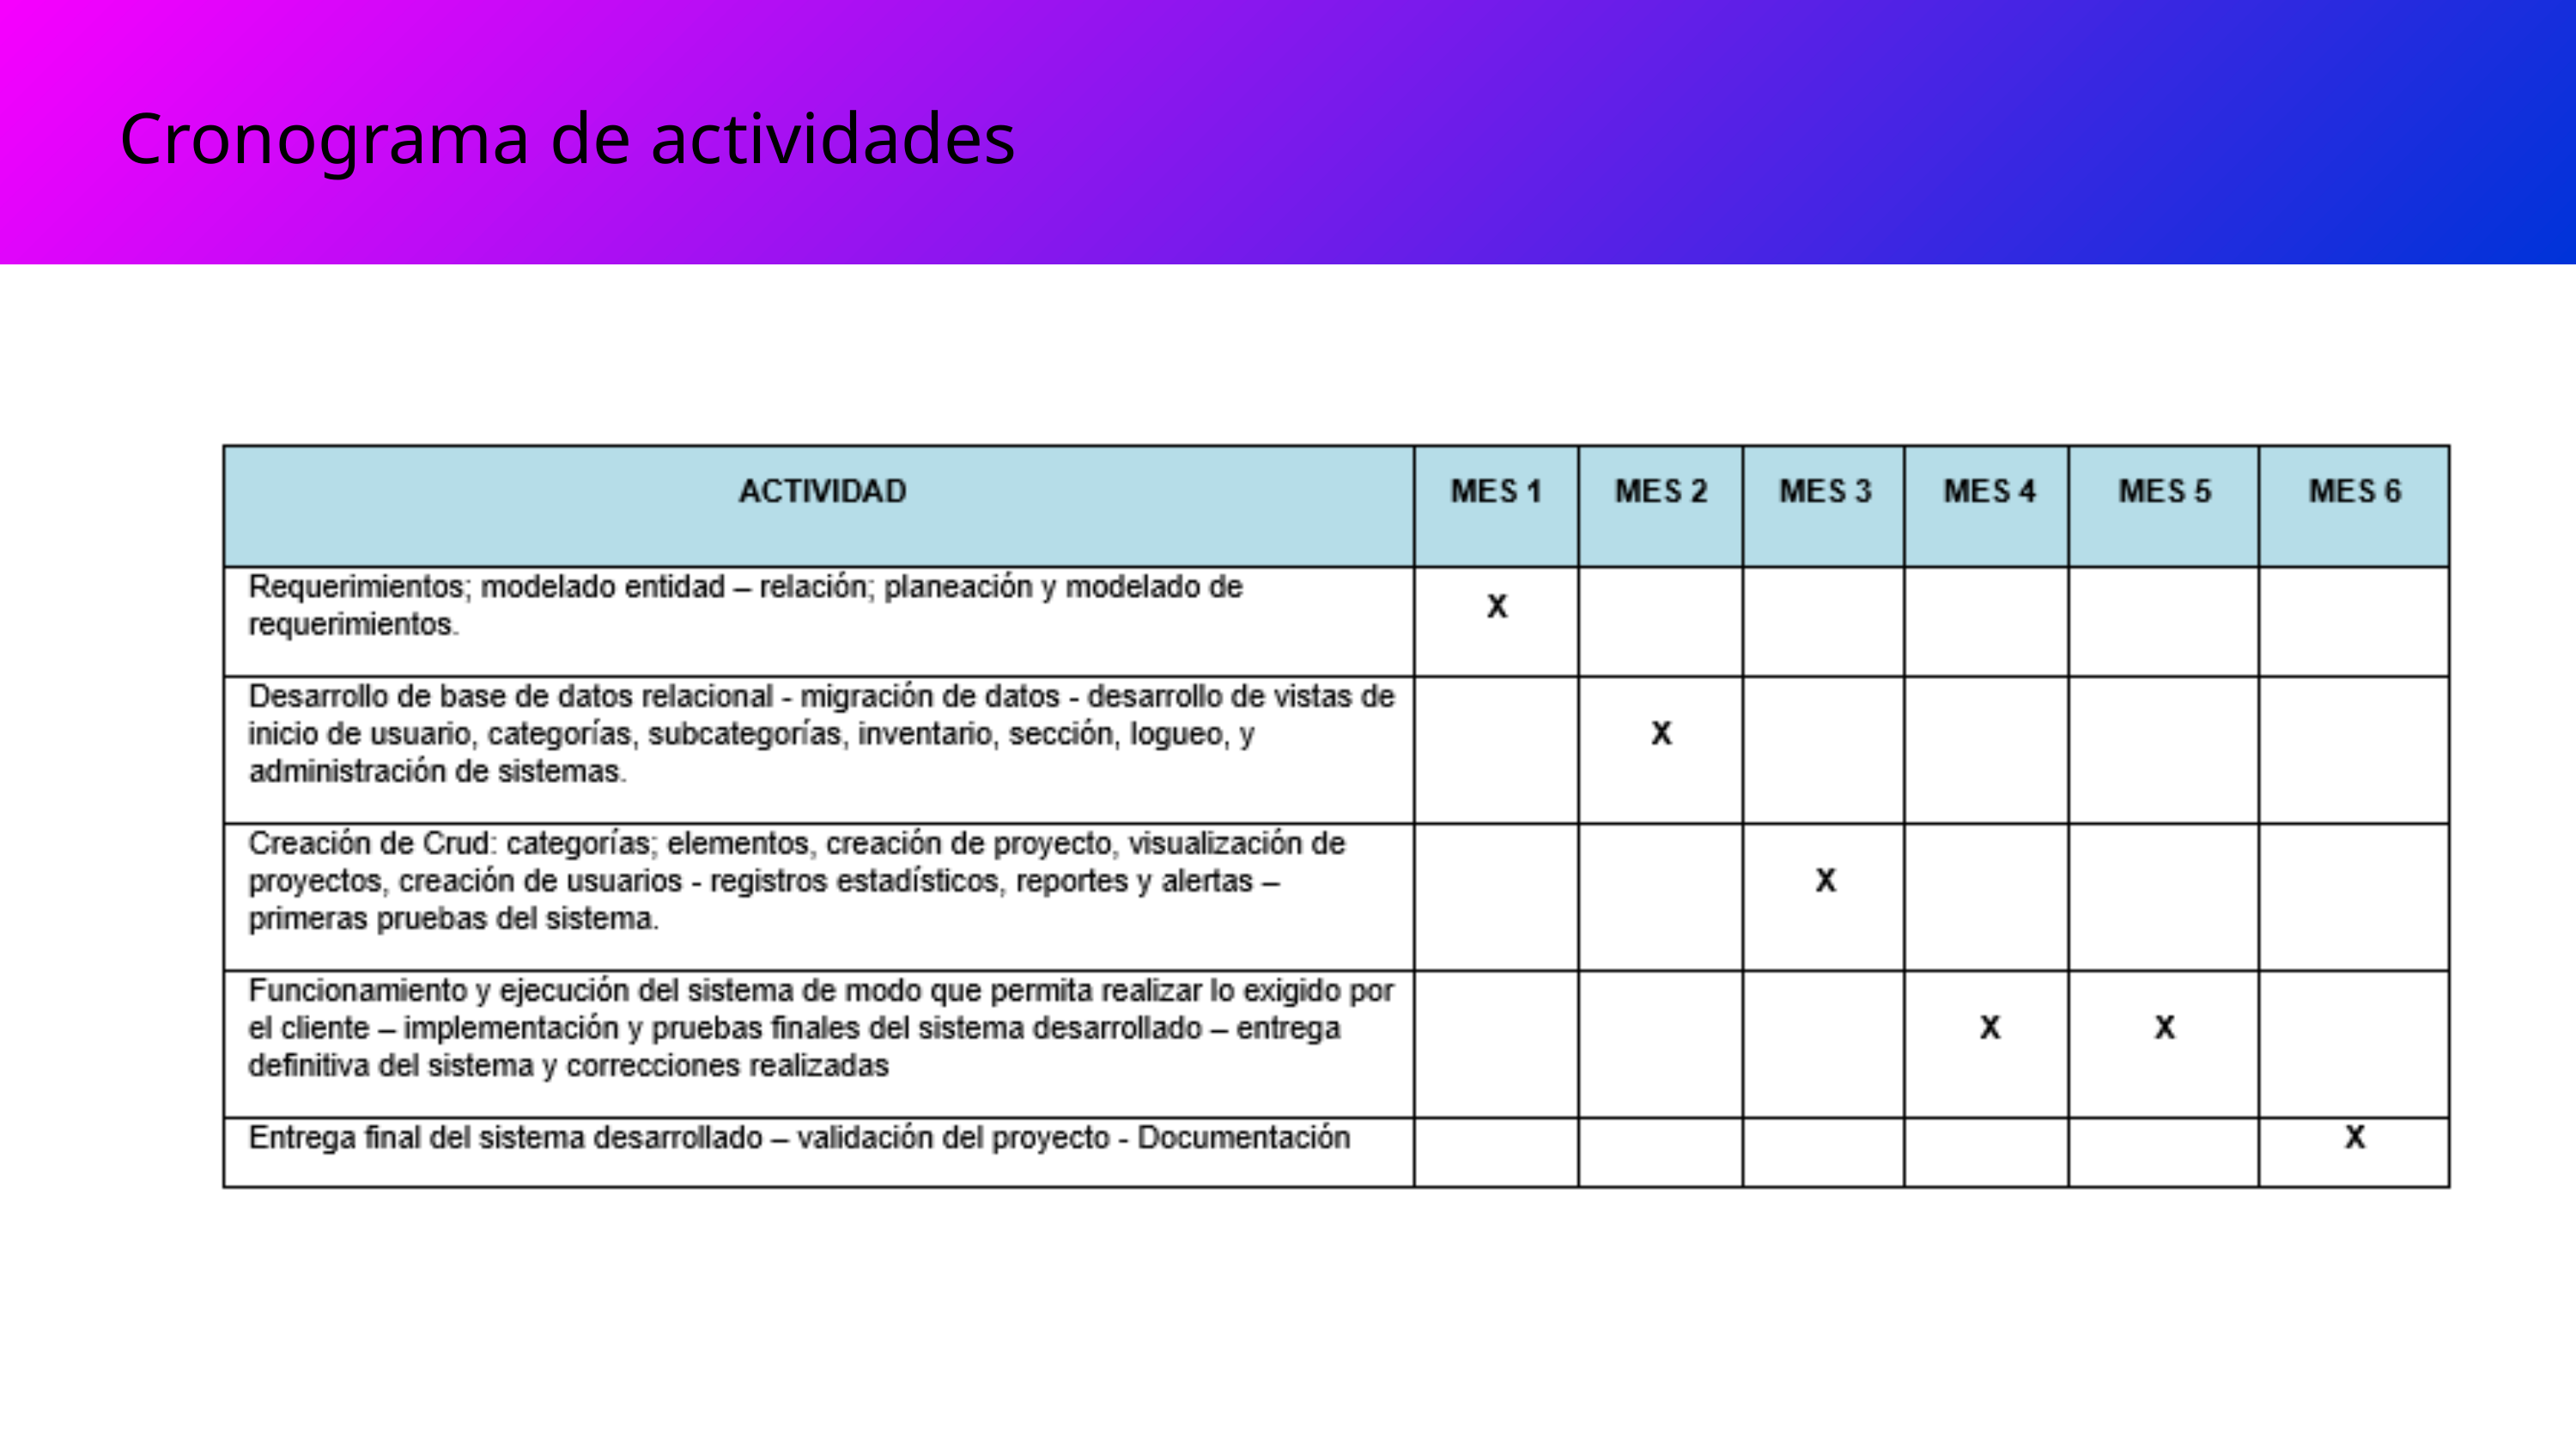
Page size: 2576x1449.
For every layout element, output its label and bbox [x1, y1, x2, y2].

text_box [197, 422, 2458, 1207]
text_box [0, 0, 2576, 264]
